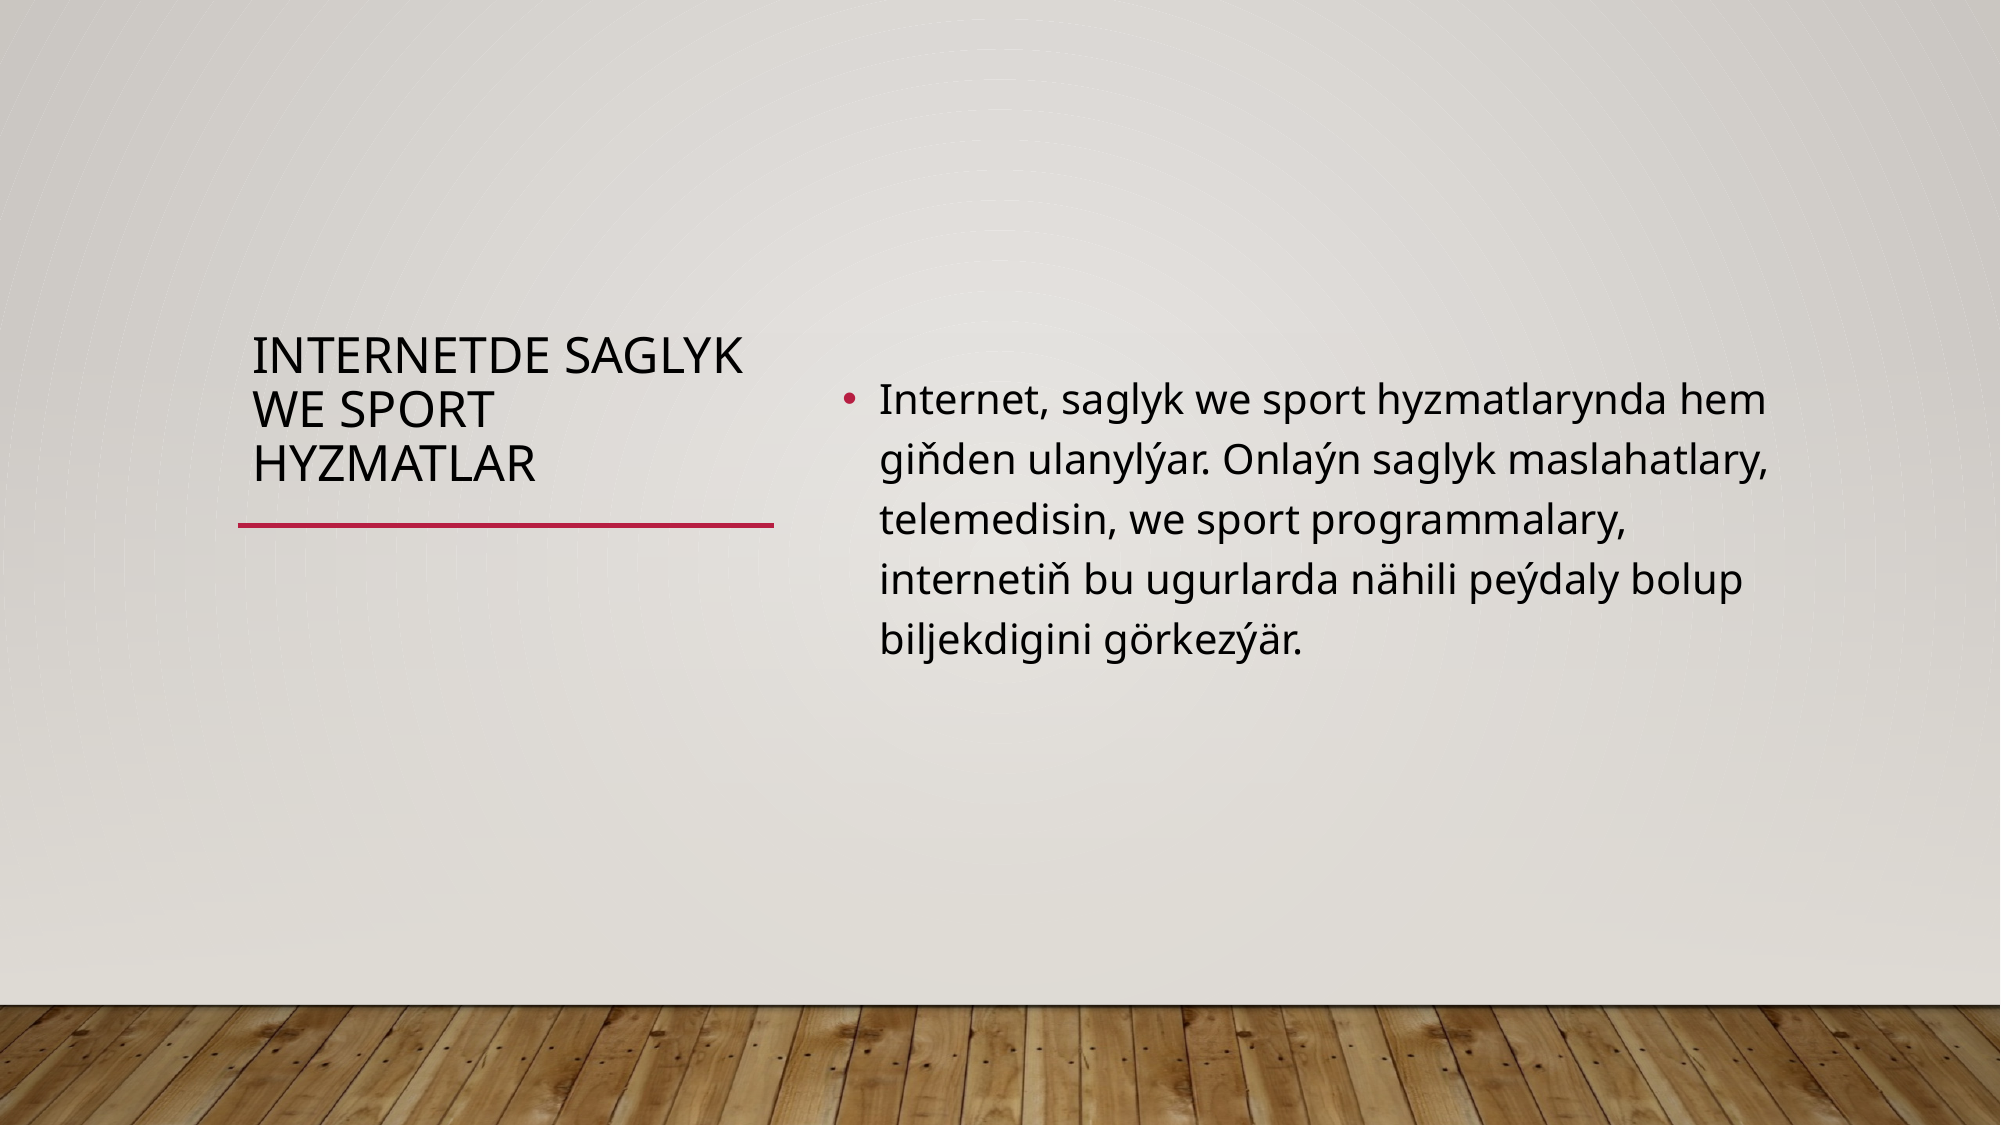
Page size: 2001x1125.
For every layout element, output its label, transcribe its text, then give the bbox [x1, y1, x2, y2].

title Internetde saglyk we sport hyzmatlar [236, 131, 774, 500]
list Internet, saglyk we sport hyzmatlarynda hem giňden ulanylýar. Onlaýn saglyk maslahatlary, telemedisin, we sport programmalary, internetiň bu ugurlarda nähili peýdaly bolup biljekdigini görkezýär. [827, 131, 1814, 896]
picture [0, 1005, 2000, 1125]
